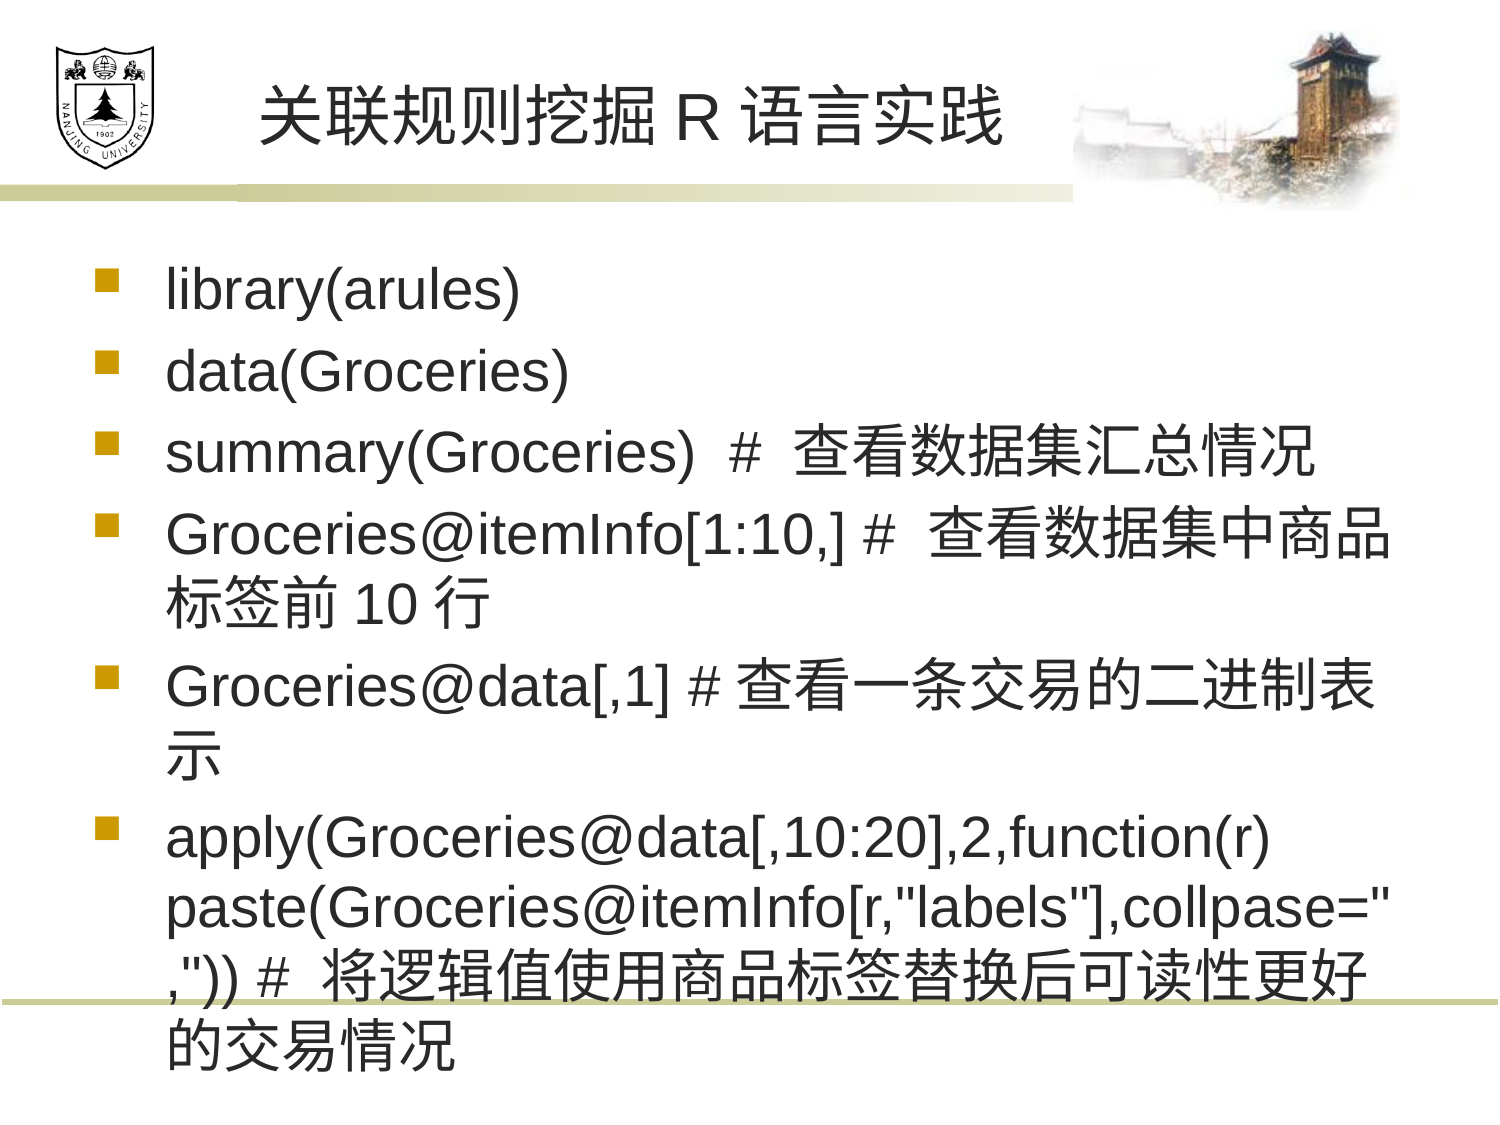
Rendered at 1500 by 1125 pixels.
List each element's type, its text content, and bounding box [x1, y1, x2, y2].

title 关联规则挖掘R语言实践 [171, 66, 1093, 161]
picture [1073, 30, 1400, 211]
list library(arules) data(Groceries) summary(Groceries) # 查看数据集汇总情况 Groceries@itemInfo[1:10,] # 查看数据集中商品标签前10行 Groceries@data[,1] #查看一条交易的二进制表示 apply(Groceries@data[,10:20],2,function(r) paste(Groceries@itemInfo[r,"labels"],collpase=",")) # 将逻辑值使用商品标签替换后可读性更好的交易情况 [76, 243, 1413, 965]
picture [50, 42, 160, 173]
picture [2, 999, 1498, 1005]
